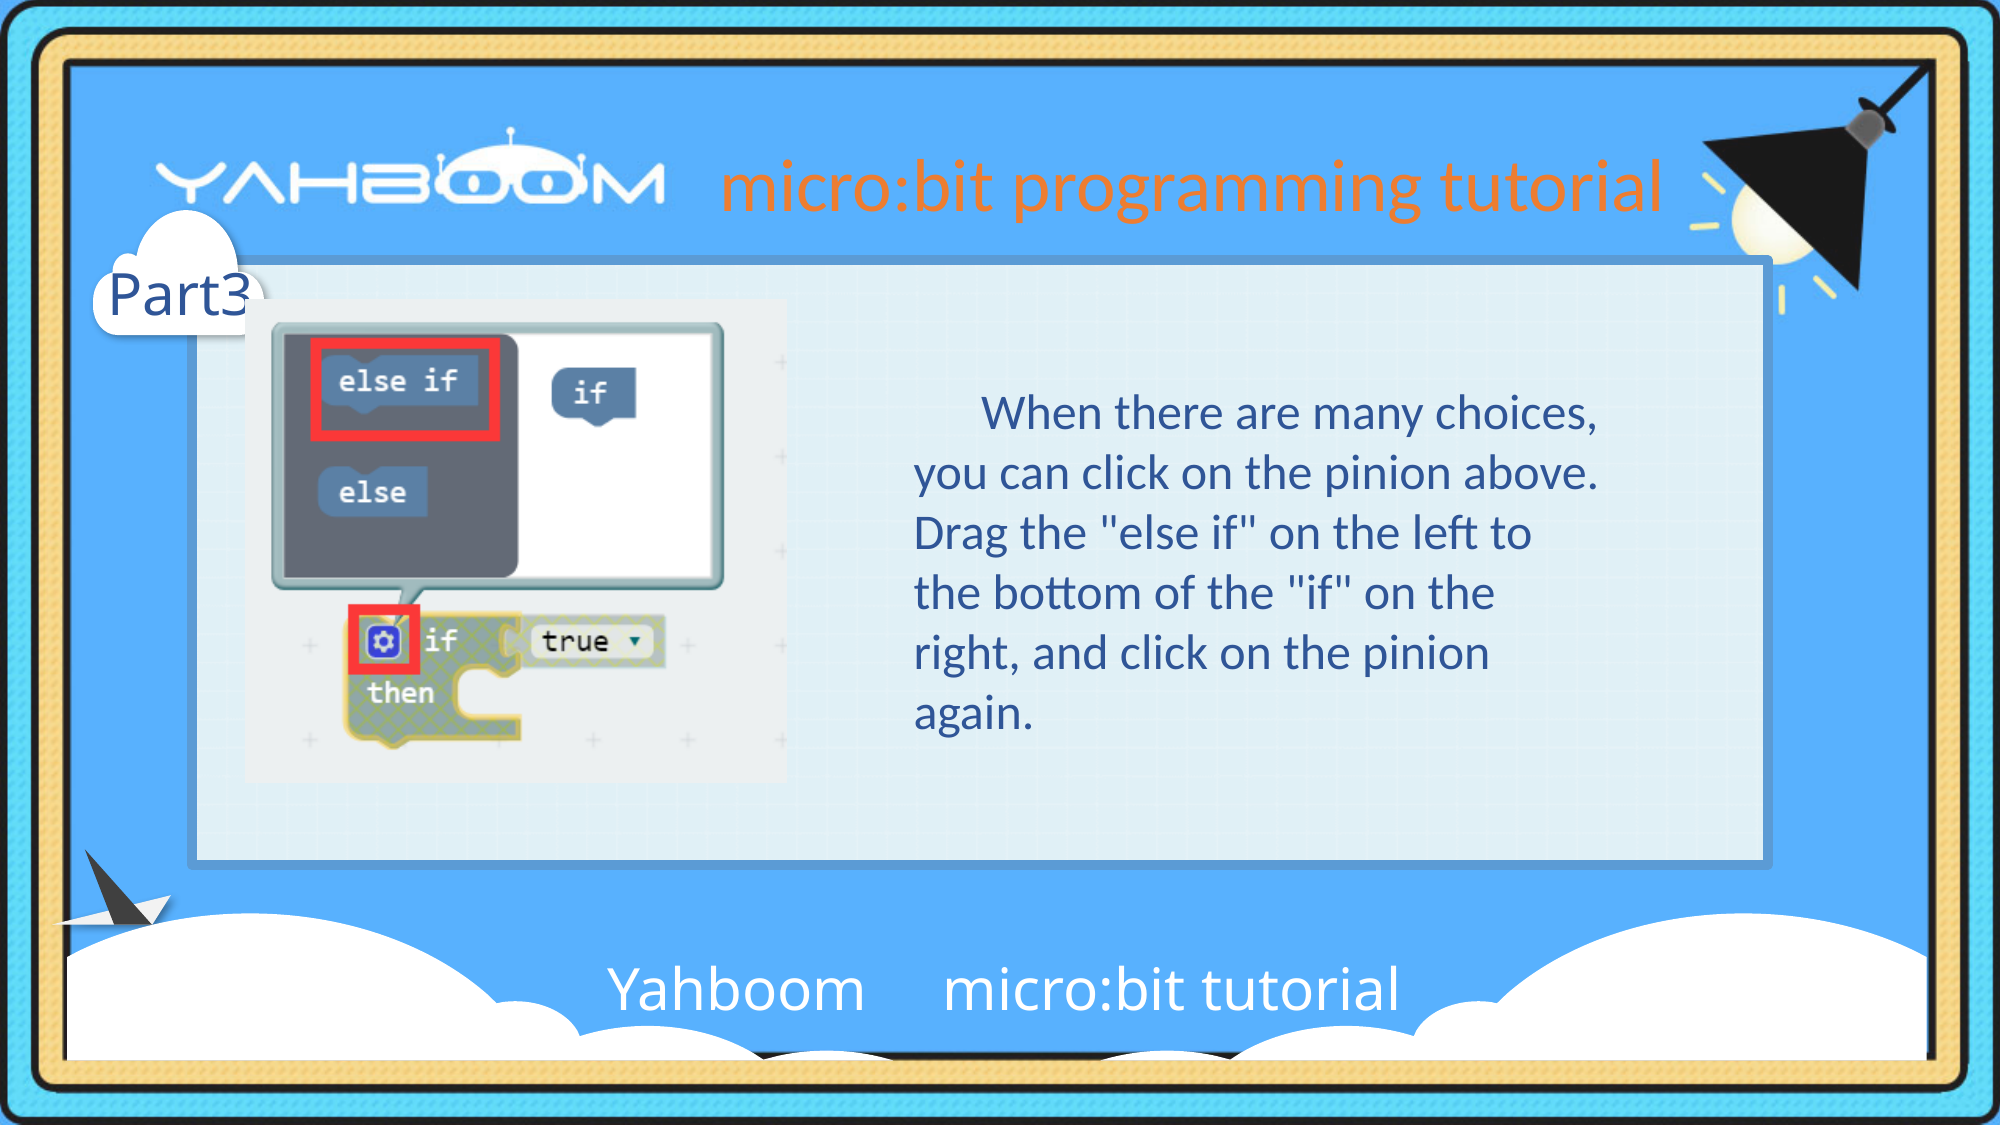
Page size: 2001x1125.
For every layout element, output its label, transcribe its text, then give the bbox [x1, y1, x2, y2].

text_box [137, 209, 236, 249]
text_box Part3 [93, 249, 284, 335]
text_box Yahboom micro:bit tutorial [1100, 912, 1928, 1062]
text_box Yahboom micro:bit tutorial [66, 912, 894, 1062]
text_box micro:bit programming tutorial [442, 85, 1943, 236]
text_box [51, 849, 171, 925]
picture [196, 264, 1764, 861]
